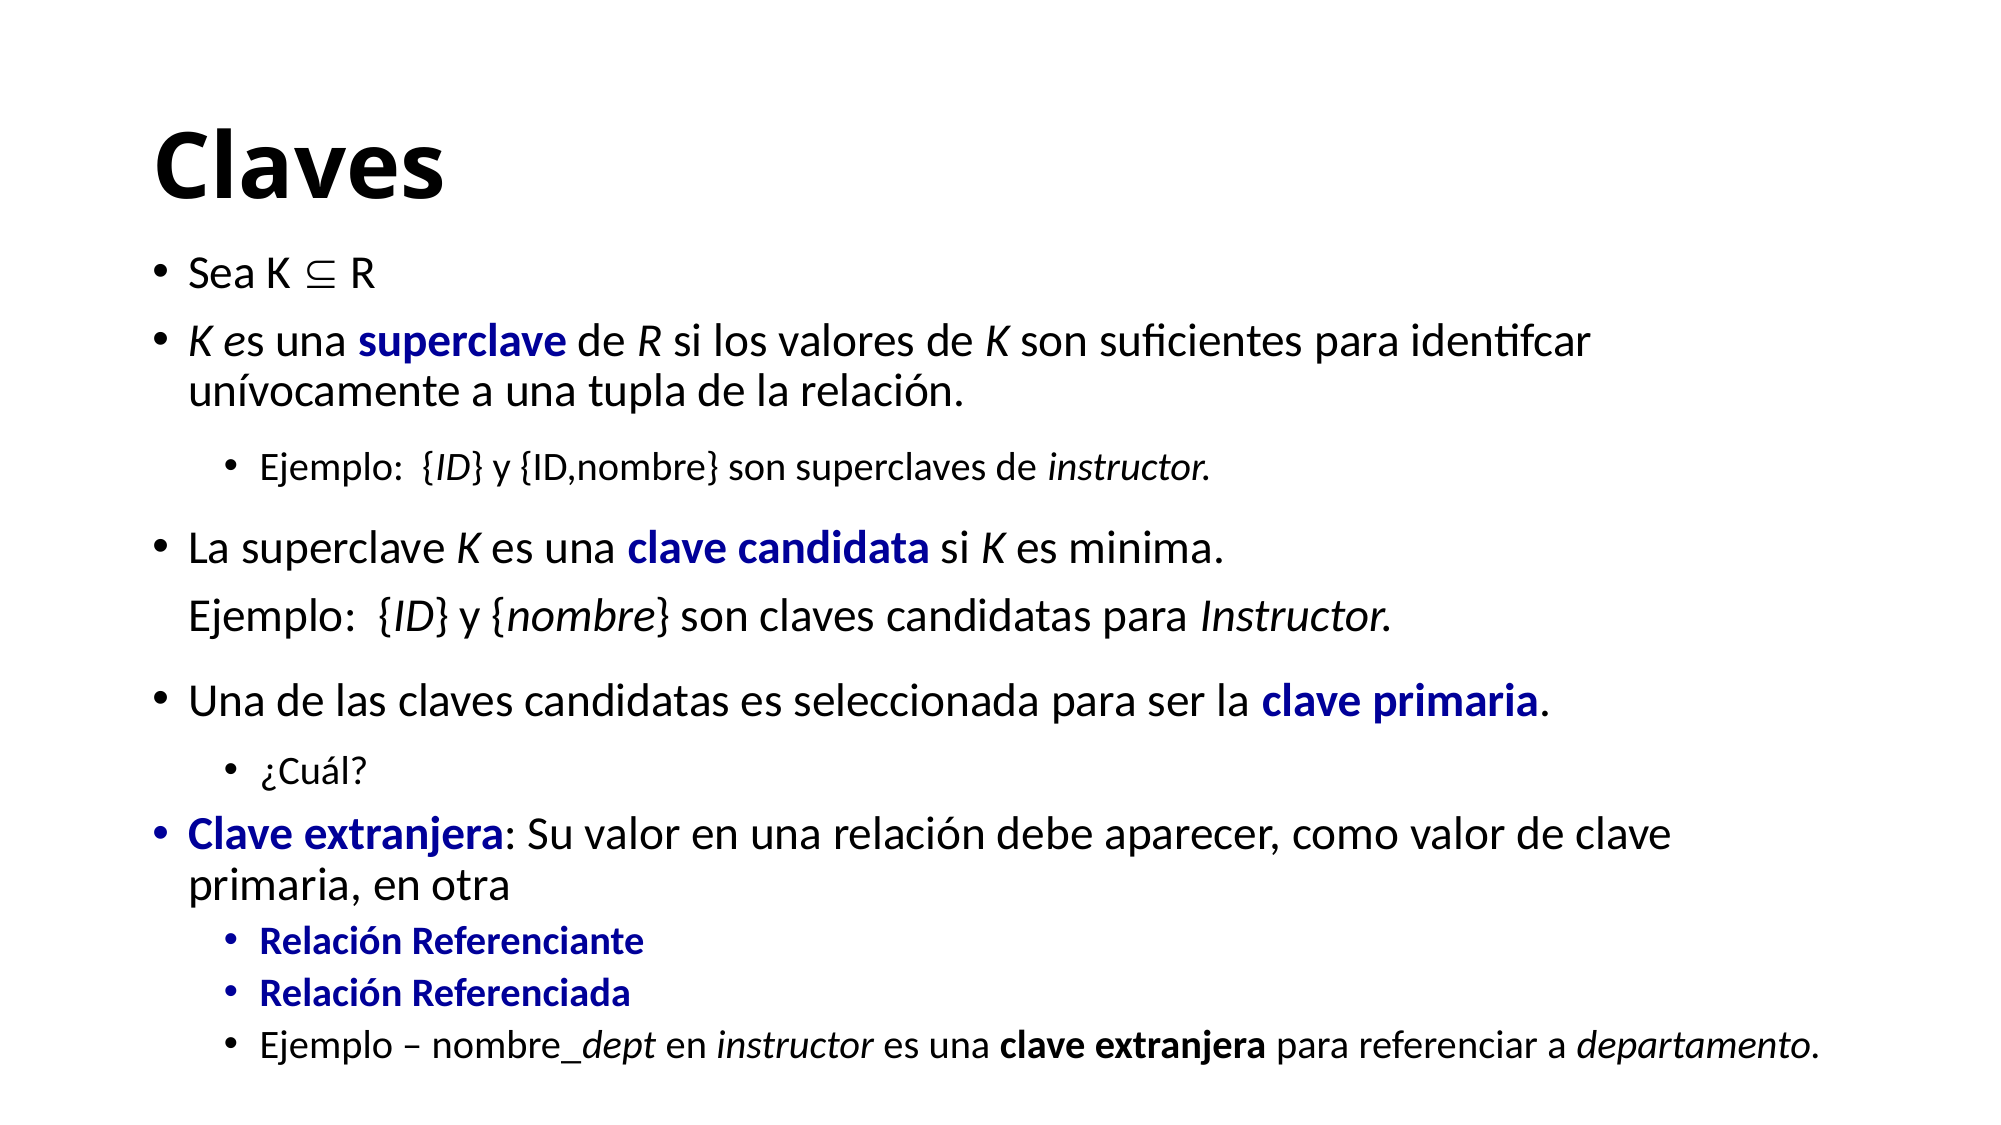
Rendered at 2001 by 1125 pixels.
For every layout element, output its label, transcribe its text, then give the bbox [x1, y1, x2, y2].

title Claves [137, 59, 1863, 240]
list Sea K  R K es una superclave de R si los valores de K son suficientes para identifcar unívocamente a una tupla de la relación. Ejemplo: {ID} y {ID,nombre} son superclaves de instructor. La superclave K es una clave candidata si K es minima. Ejemplo: {ID} y {nombre} son claves candidatas para Instructor. Una de las claves candidatas es seleccionada para ser la clave primaria. ¿Cuál? Clave extranjera: Su valor en una relación debe aparecer, como valor de clave primaria, en otra Relación Referenciante Relación Referenciada Ejemplo – nombre_dept en instructor es una clave extranjera para referenciar a departamento. [137, 240, 1863, 1092]
